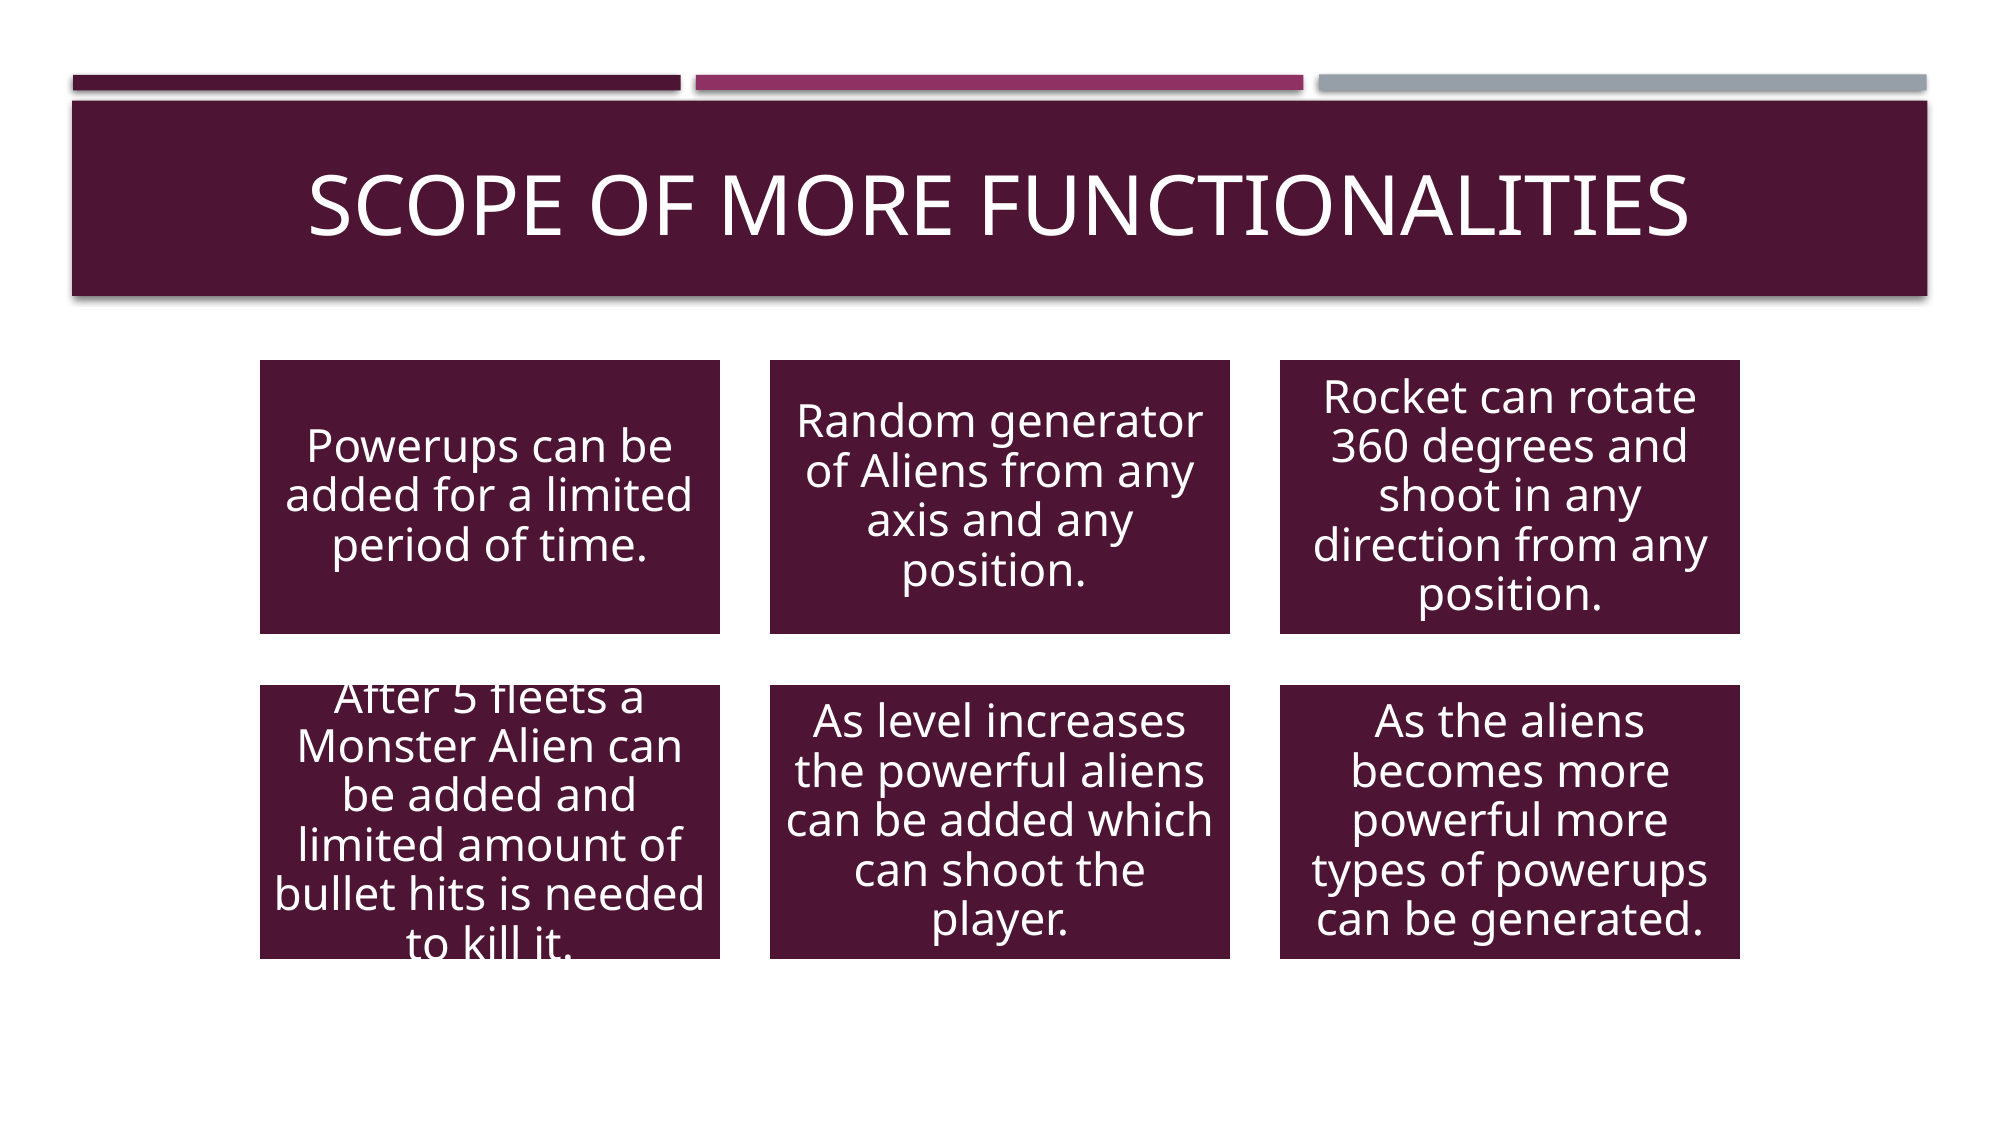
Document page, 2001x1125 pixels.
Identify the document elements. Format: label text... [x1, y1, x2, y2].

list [94, 357, 1906, 962]
title Scope of more functionalities [95, 128, 1905, 260]
